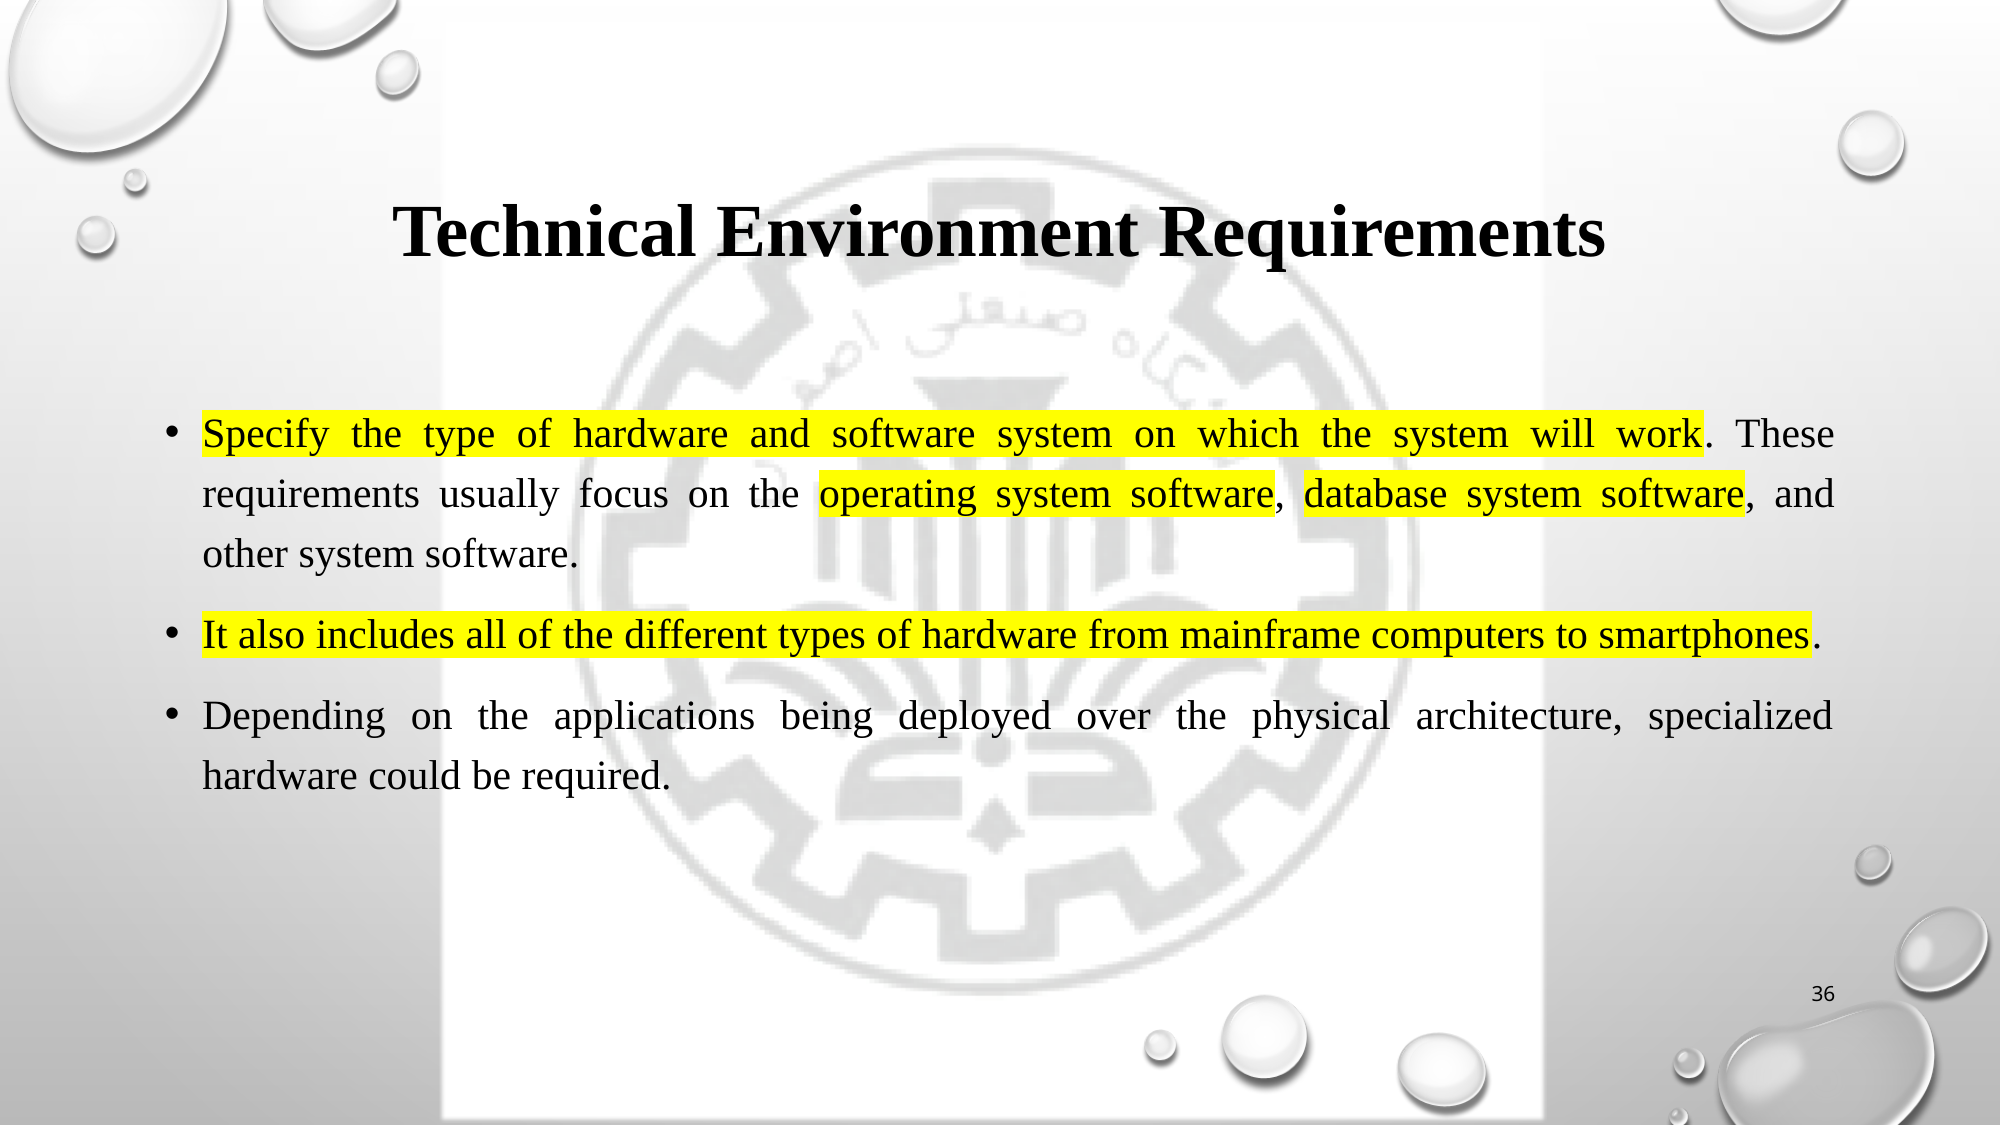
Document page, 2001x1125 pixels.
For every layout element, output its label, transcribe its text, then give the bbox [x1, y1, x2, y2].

list Specify the type of hardware and software system on which the system will work. These requirements usually focus on the operating system software, database system software, and other system software. It also includes all of the different types of hardware from mainframe computers to smartphones. Depending on the applications being deployed over the physical architecture, specialized hardware could be required. [149, 388, 1850, 950]
picture [0, 0, 2000, 1125]
title Technical Environment Requirements [149, 101, 1851, 364]
slide_number 36 [1724, 965, 1851, 1025]
